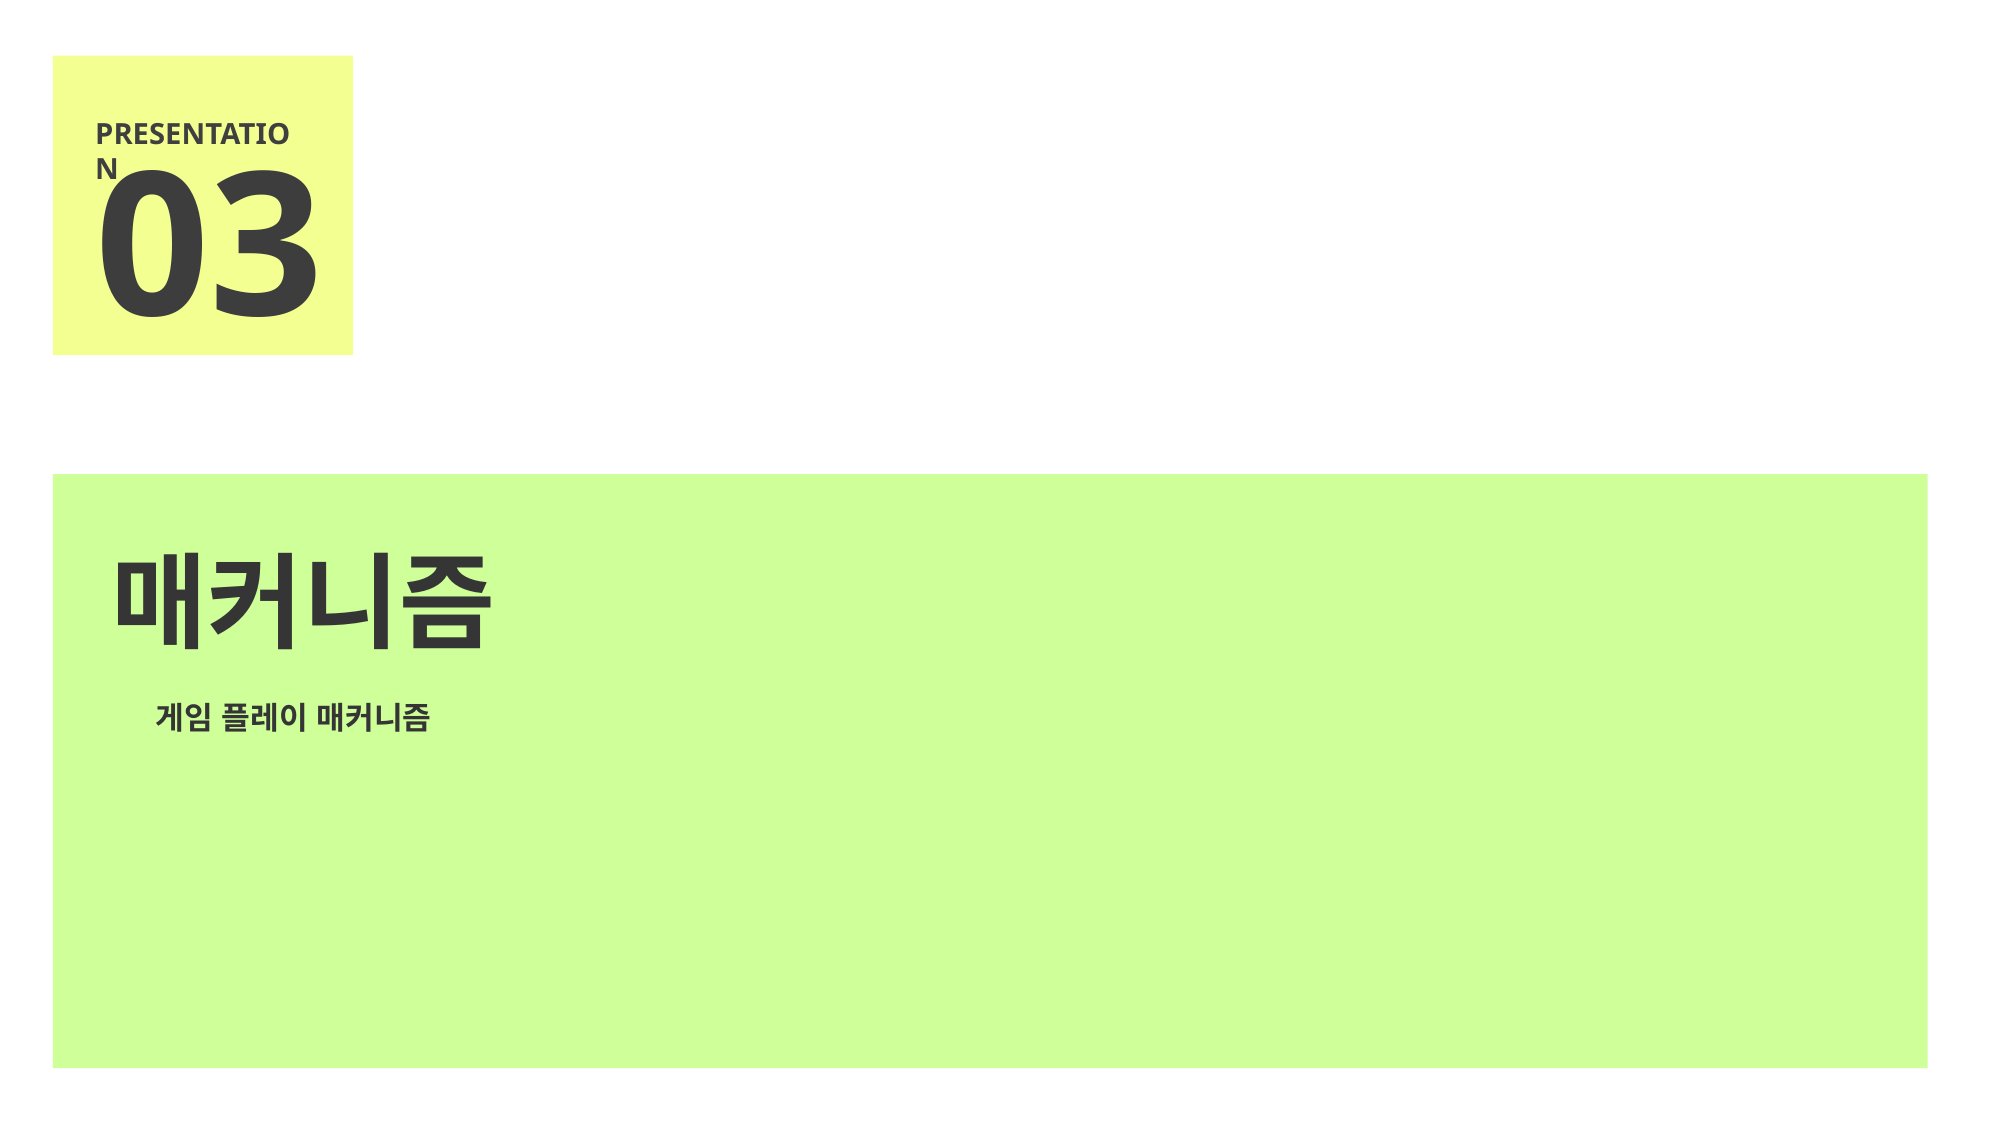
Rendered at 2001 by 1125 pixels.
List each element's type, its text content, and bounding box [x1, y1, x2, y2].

text_box 게임 플레이 매커니즘 [140, 645, 1540, 790]
text_box [51, 54, 355, 357]
text_box 03 [80, 107, 366, 363]
text_box [51, 472, 1930, 1070]
title 매커니즘 [96, 526, 1497, 672]
